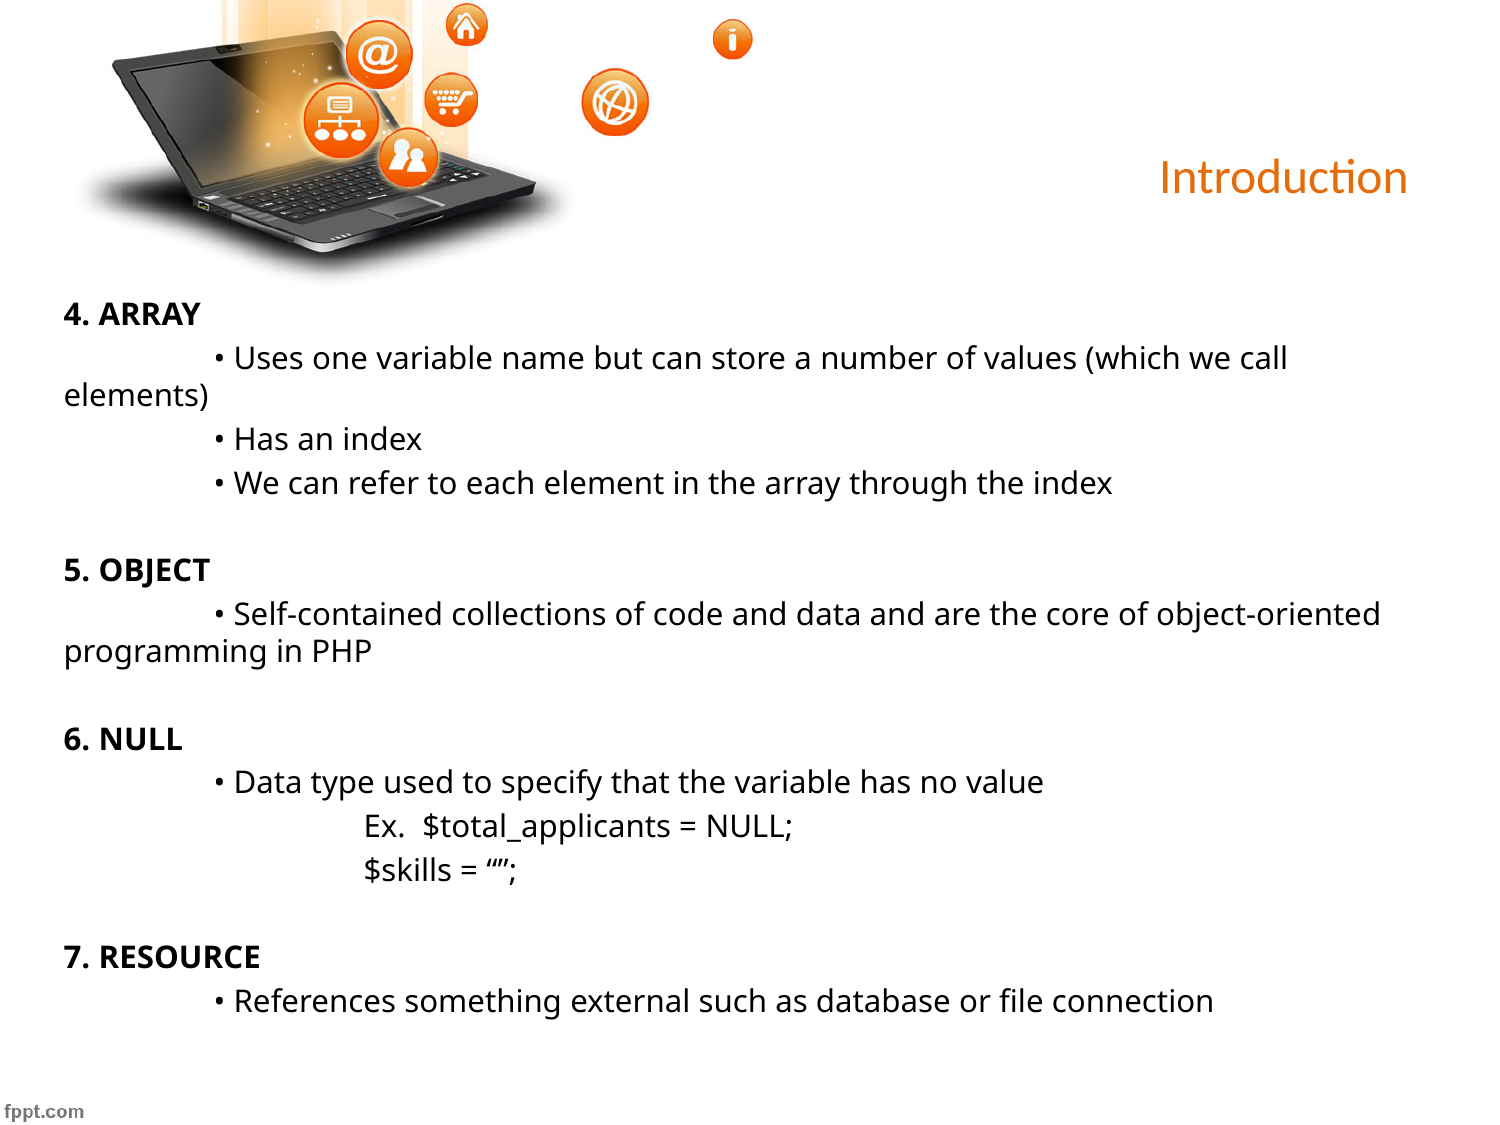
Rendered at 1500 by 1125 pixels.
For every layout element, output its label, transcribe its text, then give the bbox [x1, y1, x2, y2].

picture [0, 0, 1500, 1125]
title Introduction [73, 136, 1424, 212]
list 4. ARRAY • Uses one variable name but can store a number of values (which we call elements) • Has an index • We can refer to each element in the array through the index 5. OBJECT • Self-contained collections of code and data and are the core of object-oriented programming in PHP 6. NULL • Data type used to specify that the variable has no value Ex. $total_applicants = NULL; $skills = “”; 7. RESOURCE • References something external such as database or file connection [48, 286, 1402, 989]
